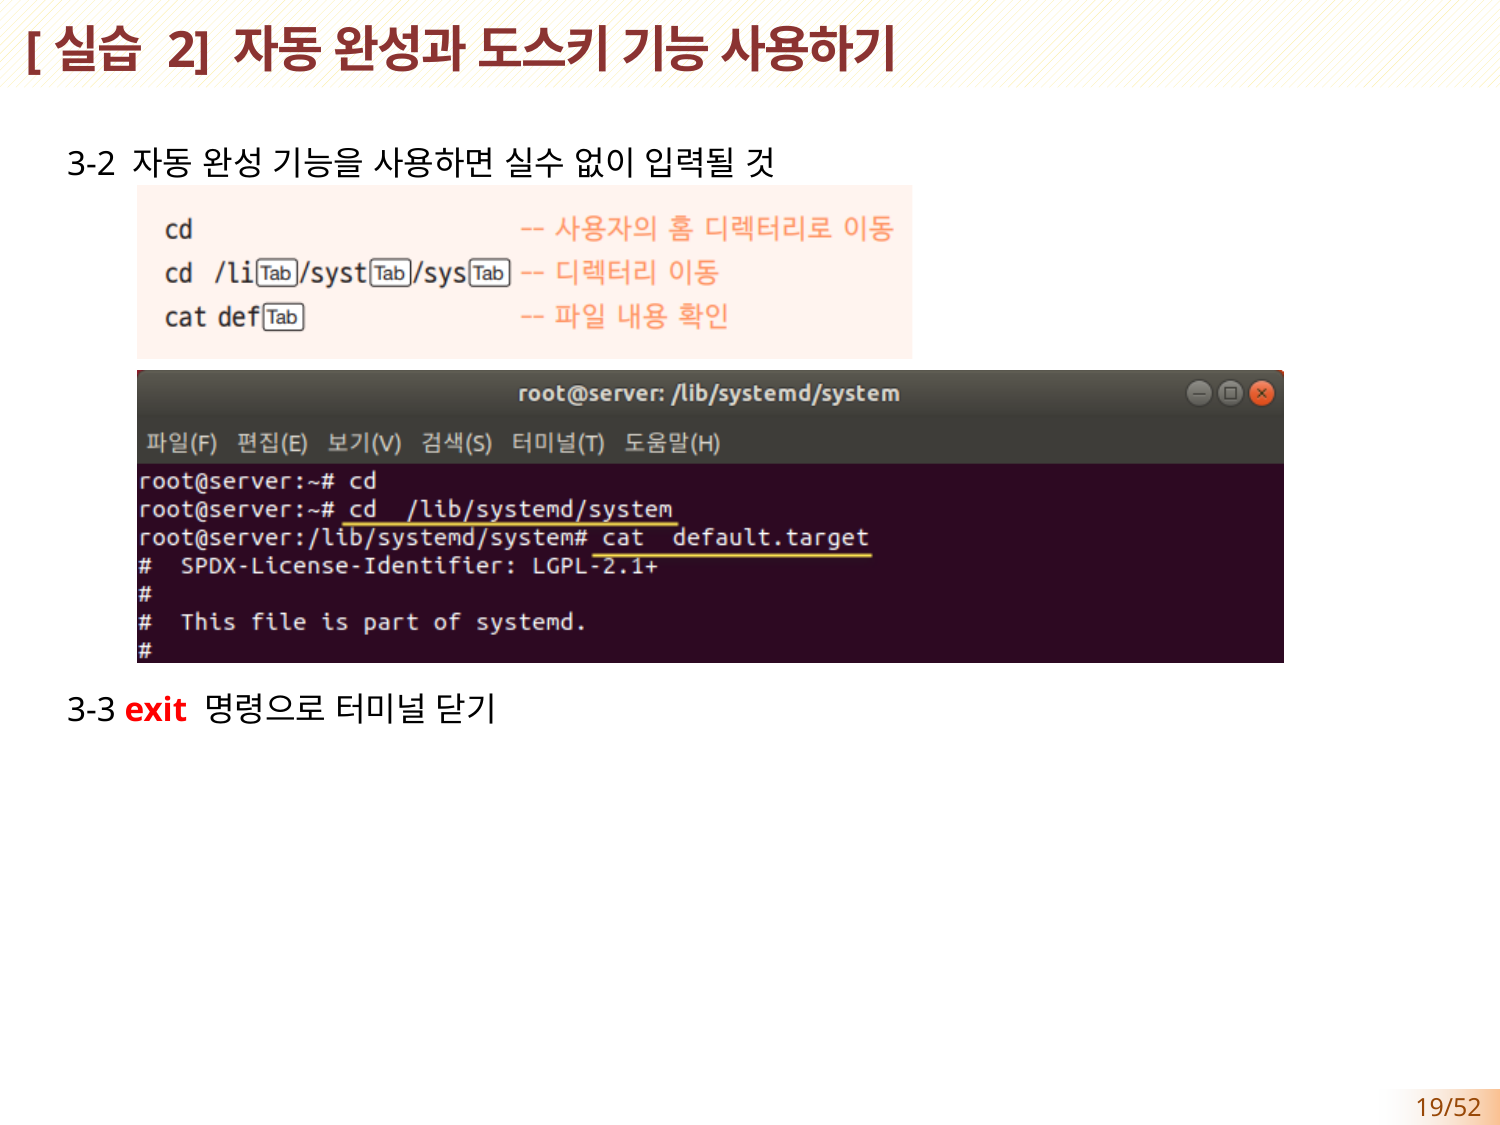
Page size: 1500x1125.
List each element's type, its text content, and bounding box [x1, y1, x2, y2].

picture [136, 185, 913, 359]
list 3-2 자동 완성 기능을 사용하면 실수 없이 입력될 것 3-3 exit 명령으로 터미널 닫기 [10, 126, 1481, 770]
picture [136, 370, 1285, 664]
title [실습 2] 자동 완성과 도스키 기능 사용하기 [10, 8, 1288, 87]
